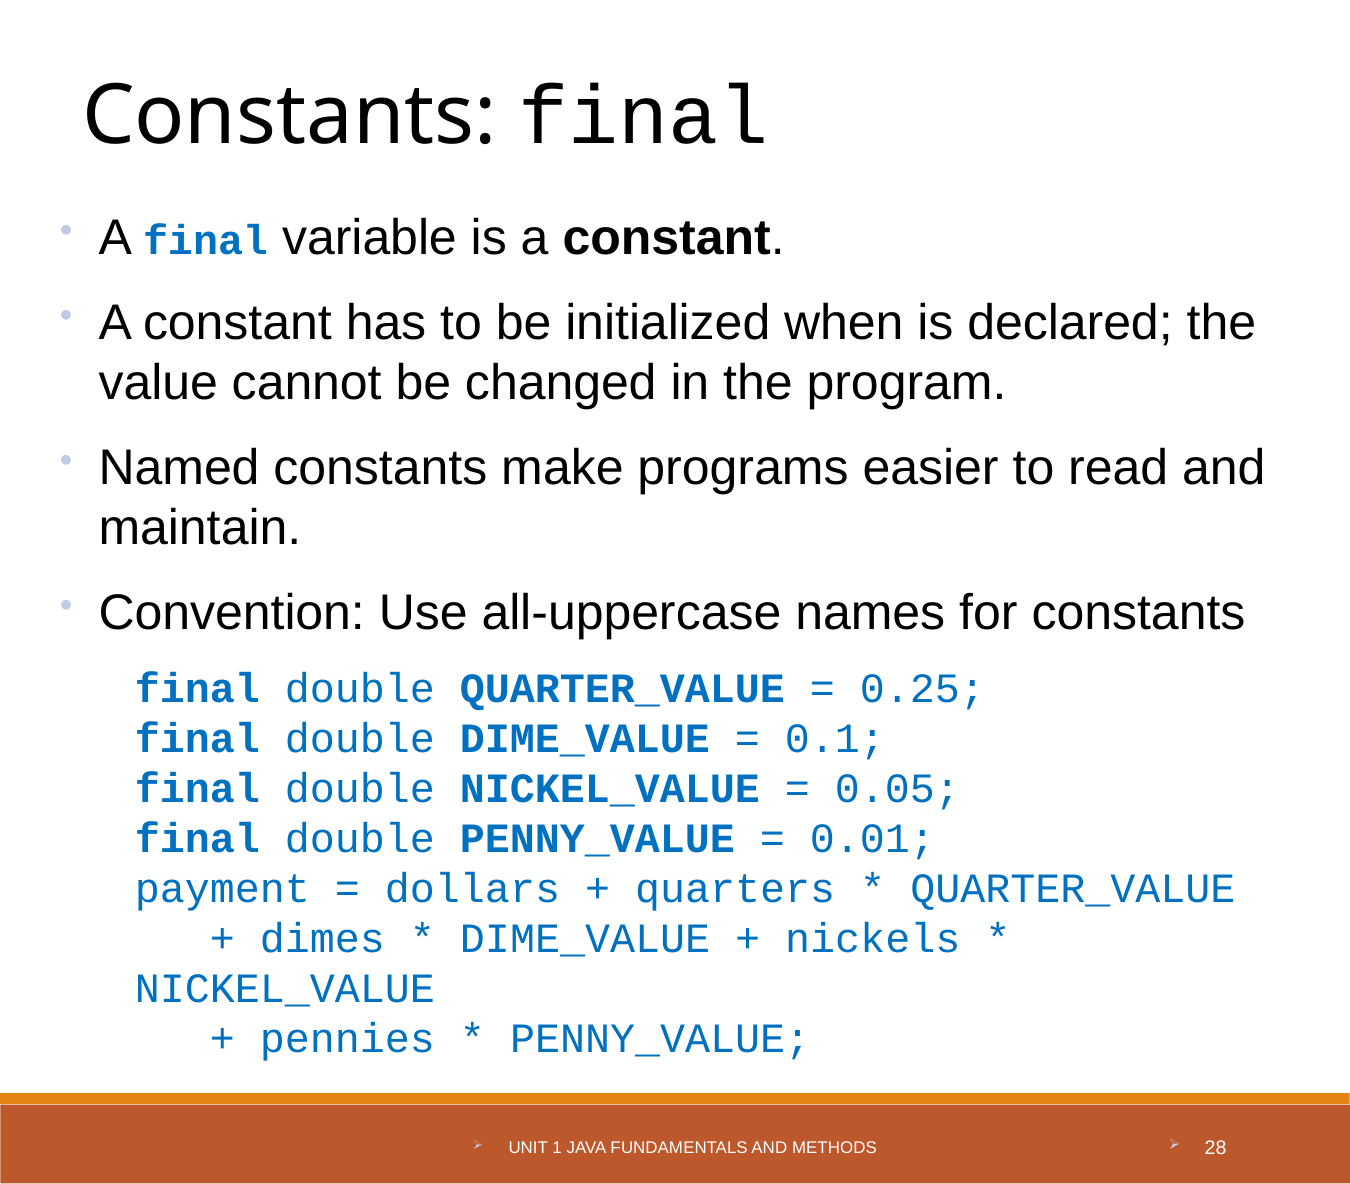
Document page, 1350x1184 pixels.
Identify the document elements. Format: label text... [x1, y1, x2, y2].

footer Unit 1 Java Fundamentals and Methods [408, 1114, 943, 1178]
slide_number 28 [1096, 1114, 1242, 1178]
text_box A final variable is a constant. A constant has to be initialized when is declared; the value cannot be changed in the program. Named constants make programs easier to read and maintain. Convention: Use all-uppercase names for constants final double QUARTER_VALUE = 0.25; final double DIME_VALUE = 0.1; final double NICKEL_VALUE = 0.05; final double PENNY_VALUE = 0.01; payment = dollars + quarters * QUARTER_VALUE + dimes * DIME_VALUE + nickels * NICKEL_VALUE + pennies * PENNY_VALUE; [45, 197, 1317, 1069]
text_box Constants: final [67, 52, 1103, 168]
